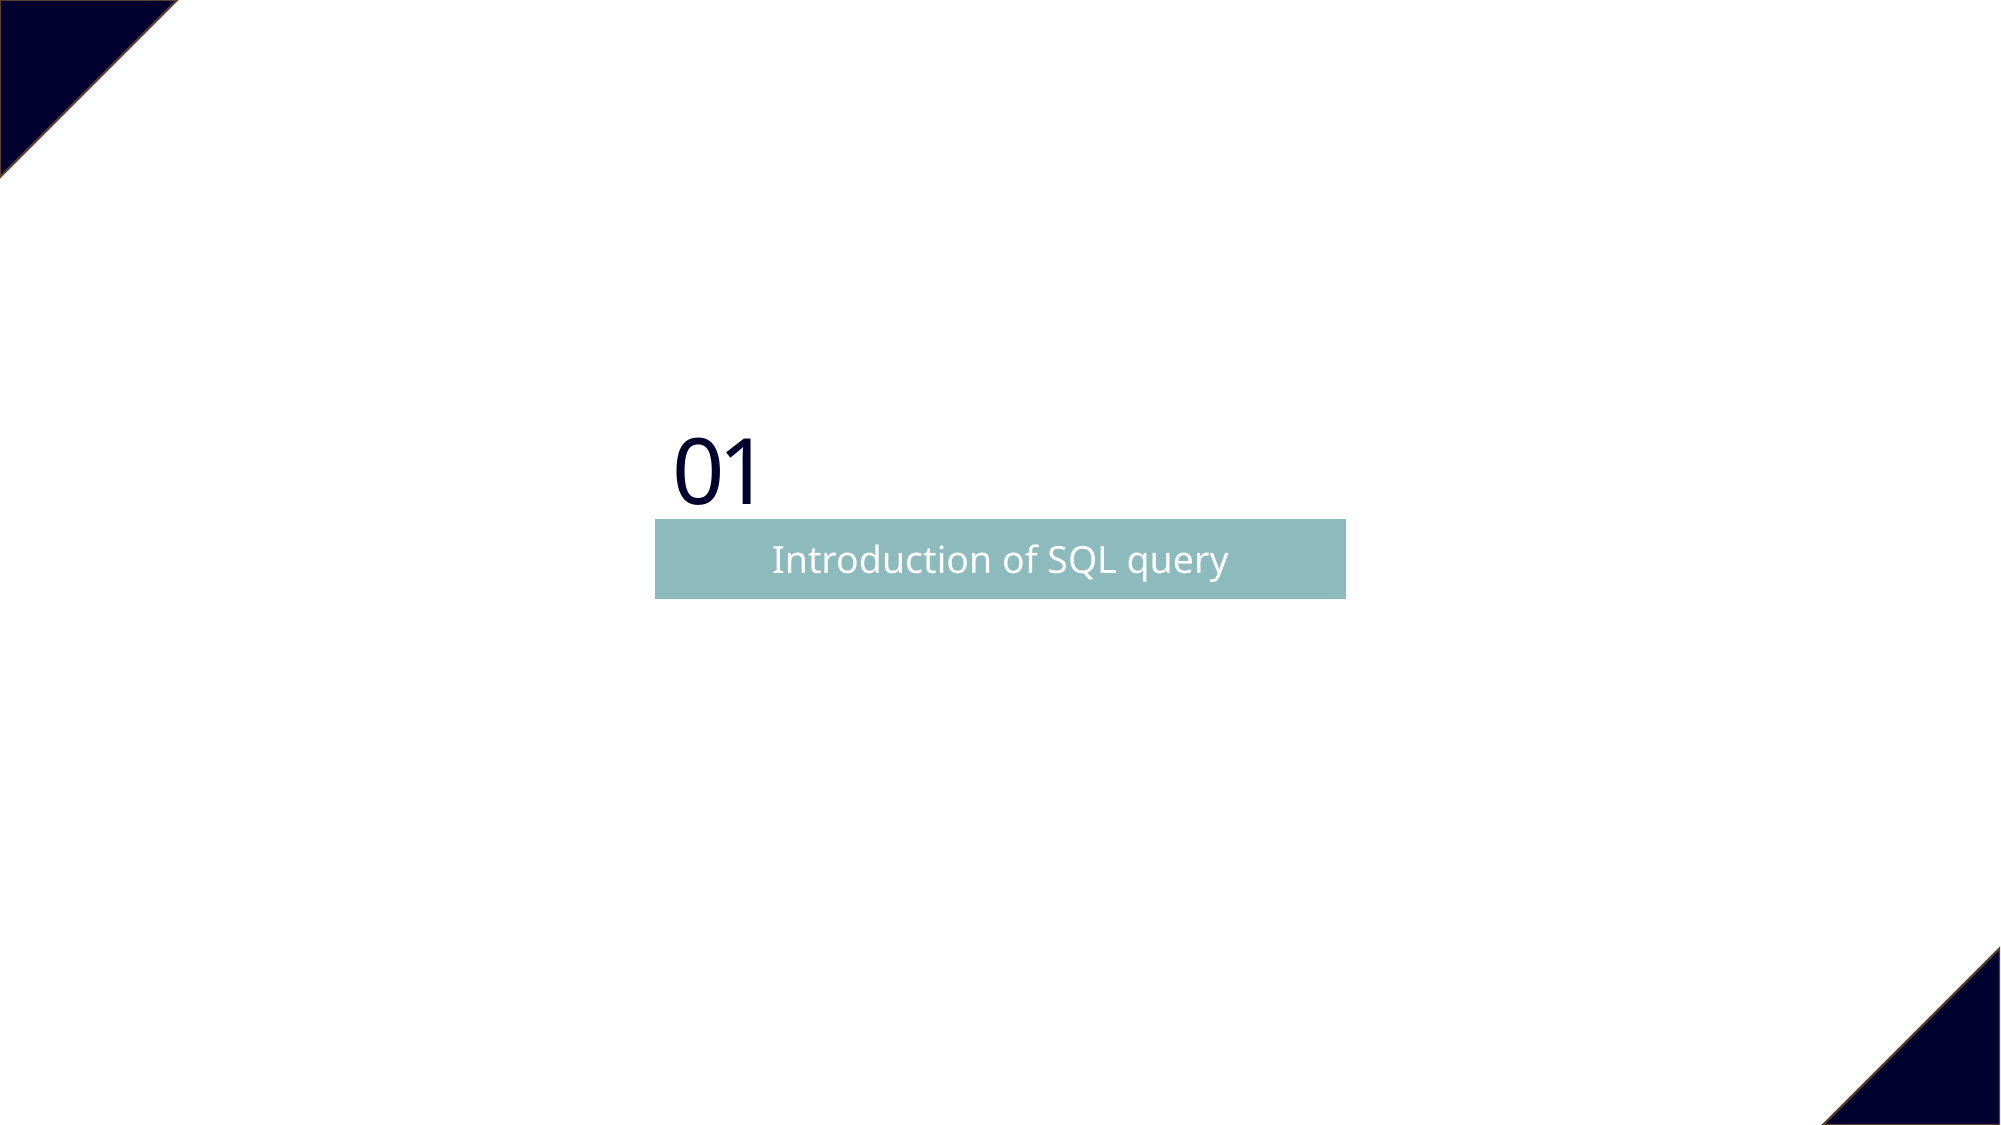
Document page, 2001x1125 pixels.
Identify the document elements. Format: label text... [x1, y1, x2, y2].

text_box 01 [657, 405, 786, 519]
text_box Introduction of SQL query [655, 519, 1346, 599]
